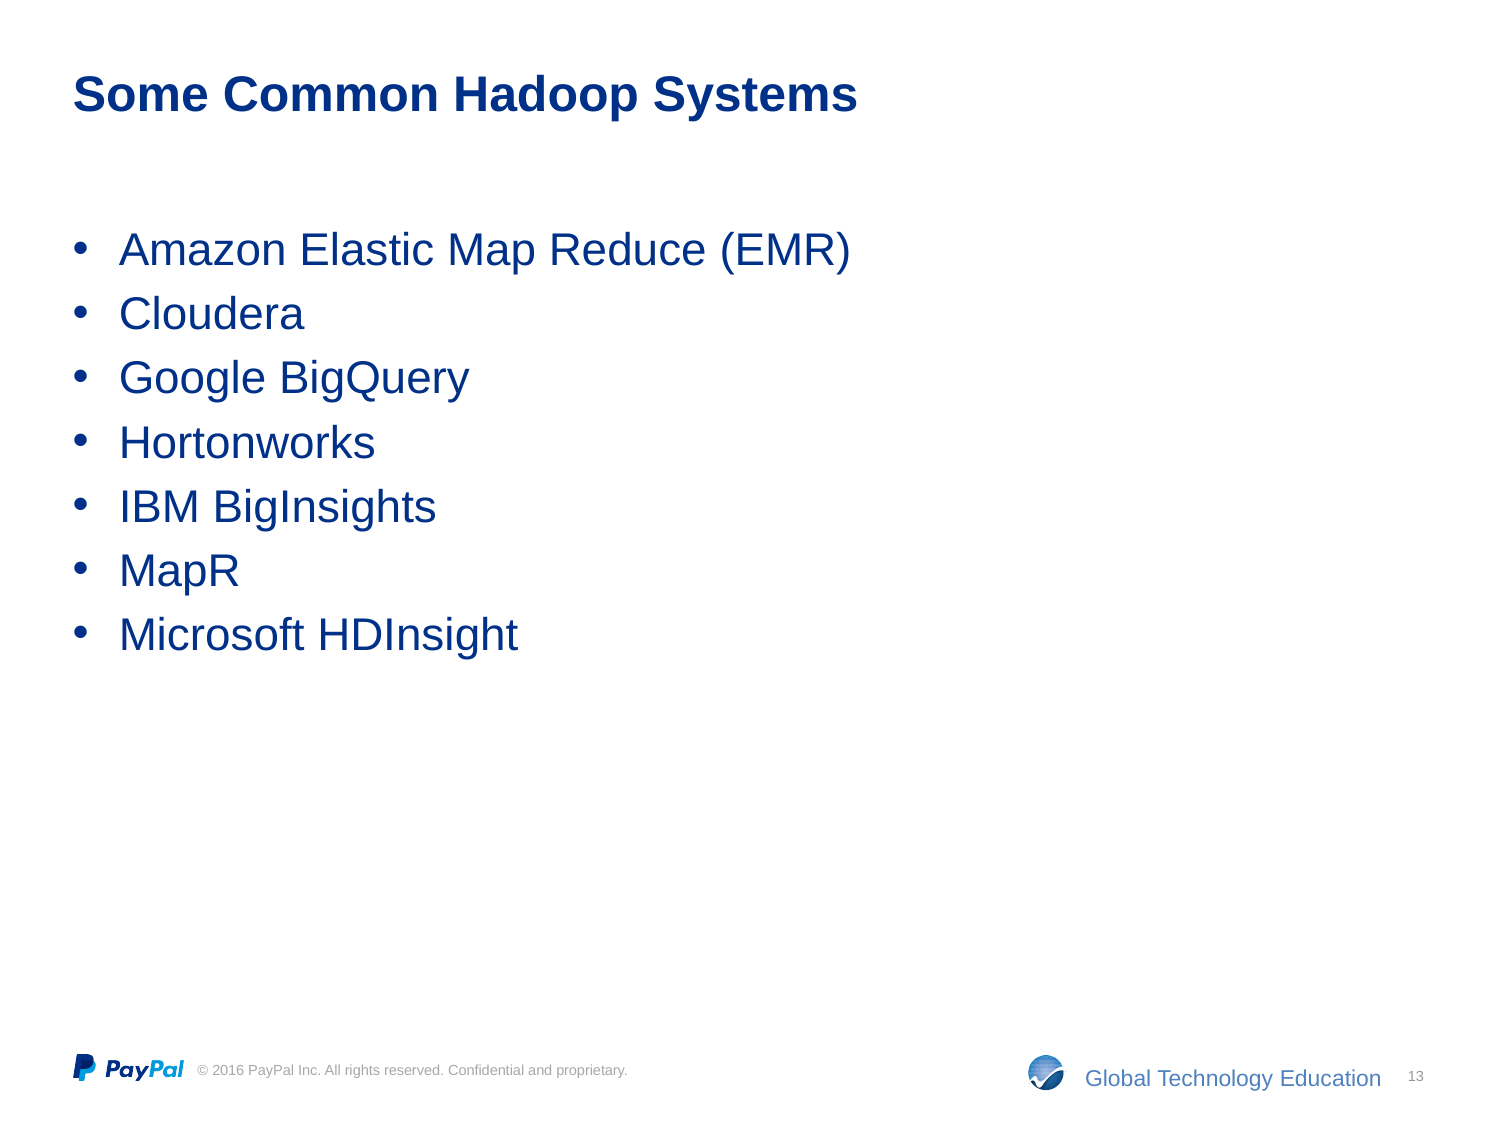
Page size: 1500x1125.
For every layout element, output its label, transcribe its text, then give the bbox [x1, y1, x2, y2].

title Some Common Hadoop Systems [58, 53, 1409, 151]
list Amazon Elastic Map Reduce (EMR) Cloudera Google BigQuery Hortonworks IBM BigInsights MapR Microsoft HDInsight [57, 212, 1409, 1029]
picture [73, 1054, 184, 1081]
picture [1023, 1050, 1070, 1095]
slide_number 13 [1383, 1045, 1439, 1106]
